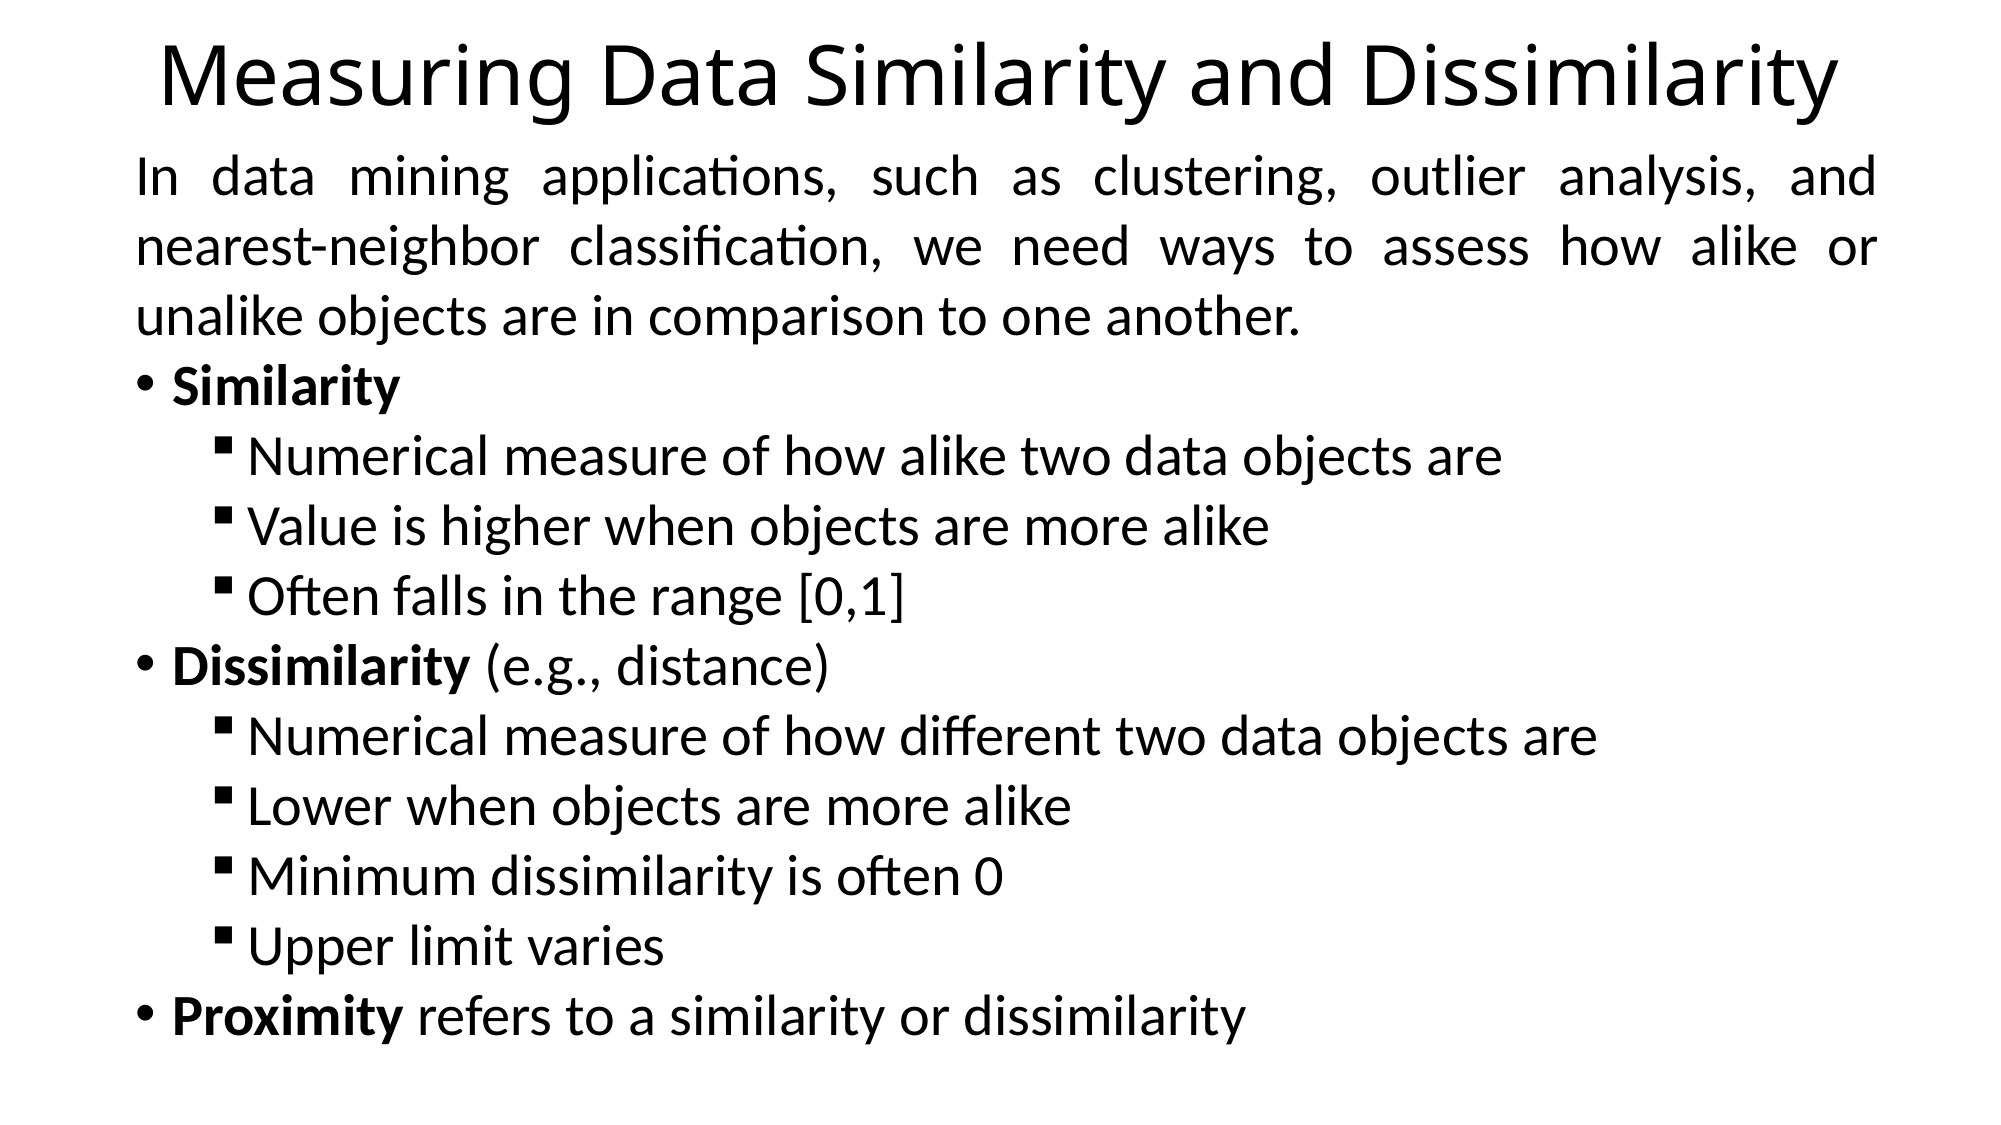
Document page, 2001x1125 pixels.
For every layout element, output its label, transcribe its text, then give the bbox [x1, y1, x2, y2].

title Measuring Data Similarity and Dissimilarity [33, 19, 1965, 138]
list In data mining applications, such as clustering, outlier analysis, and nearest-neighbor classification, we need ways to assess how alike or unalike objects are in comparison to one another. Similarity Numerical measure of how alike two data objects are Value is higher when objects are more alike Often falls in the range [0,1] Dissimilarity (e.g., distance) Numerical measure of how different two data objects are Lower when objects are more alike Minimum dissimilarity is often 0 Upper limit varies Proximity refers to a similarity or dissimilarity [120, 129, 1895, 1100]
